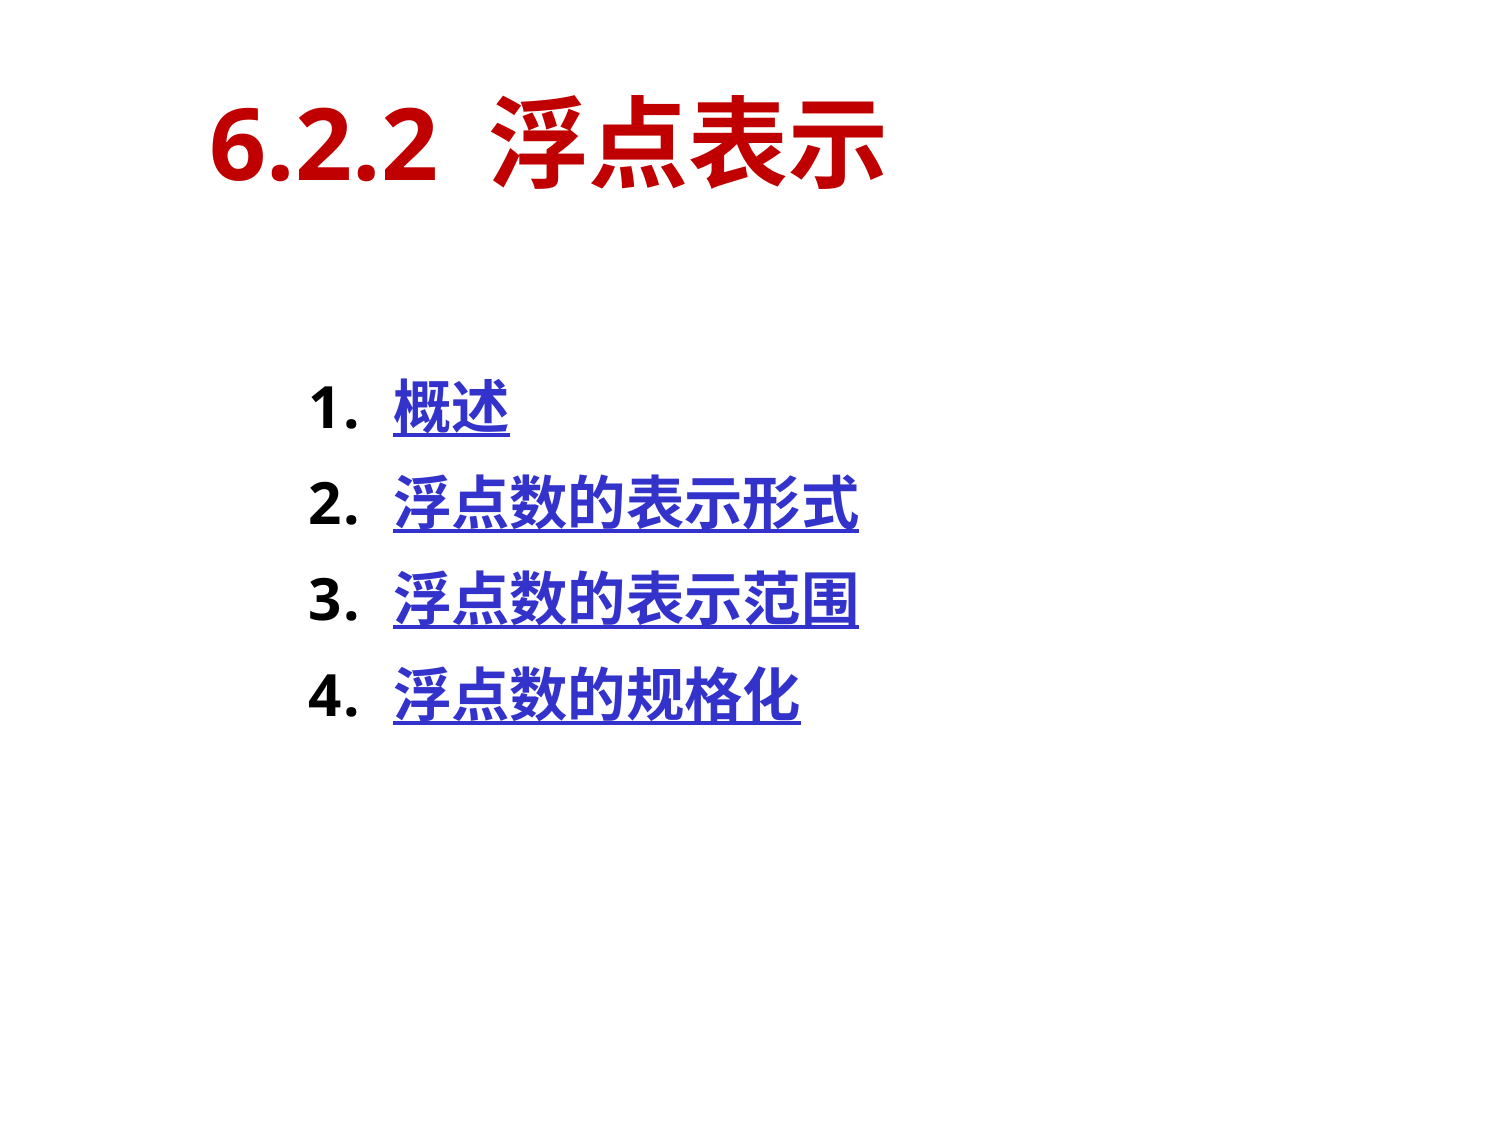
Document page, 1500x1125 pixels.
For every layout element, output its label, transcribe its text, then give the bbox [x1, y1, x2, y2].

title 6.2.2 浮点表示 [194, 77, 1458, 204]
list 概述 浮点数的表示形式 浮点数的表示范围 浮点数的规格化 [293, 362, 1076, 751]
